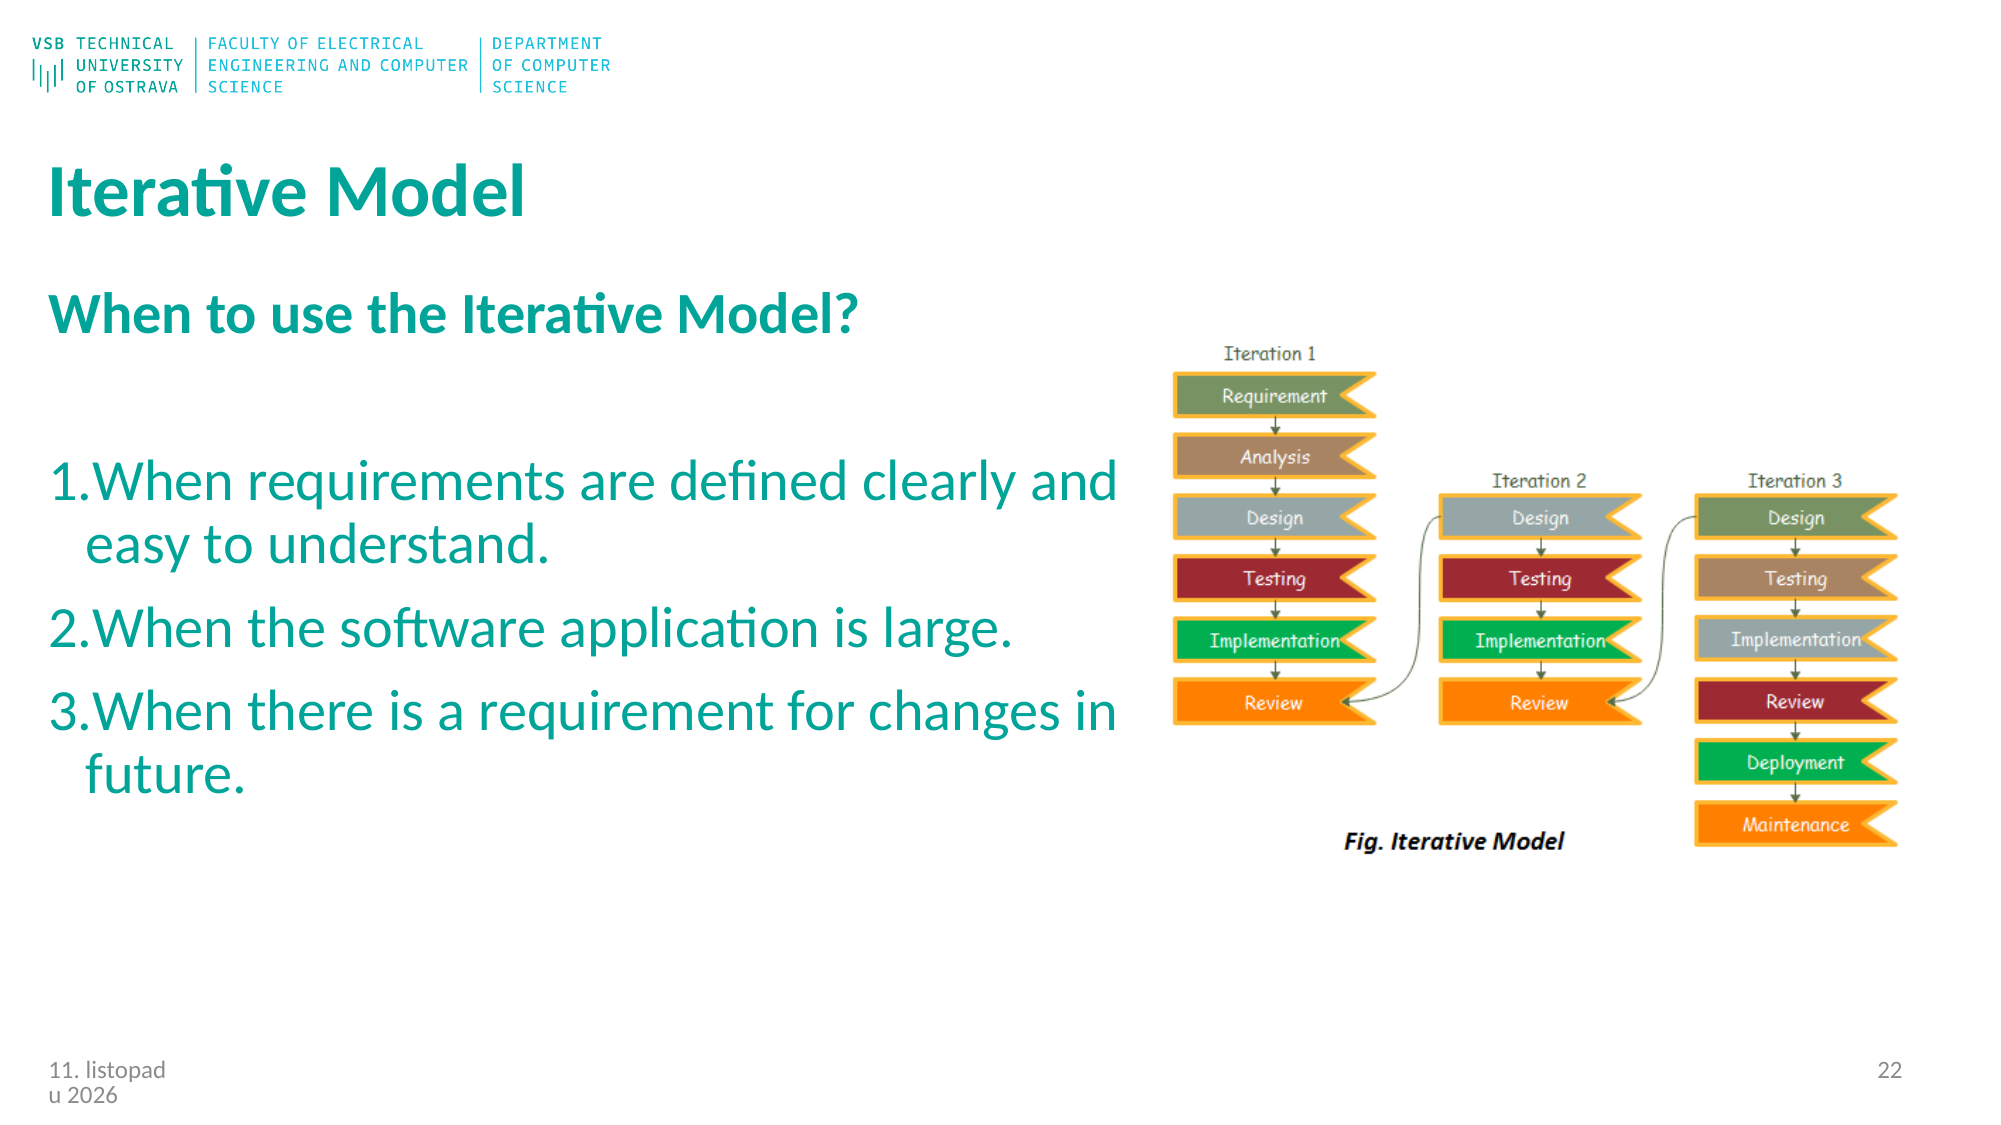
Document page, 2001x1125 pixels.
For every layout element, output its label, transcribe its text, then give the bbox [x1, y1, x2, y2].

picture [32, 37, 610, 93]
list When to use the Iterative Model? When requirements are defined clearly and easy to understand. When the software application is large. When there is a requirement for changes in future. [33, 275, 1169, 1034]
title Iterative Model [32, 131, 1969, 241]
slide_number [33, 1042, 186, 1094]
slide_number 21 [1862, 1042, 1963, 1094]
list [1152, 328, 1915, 898]
